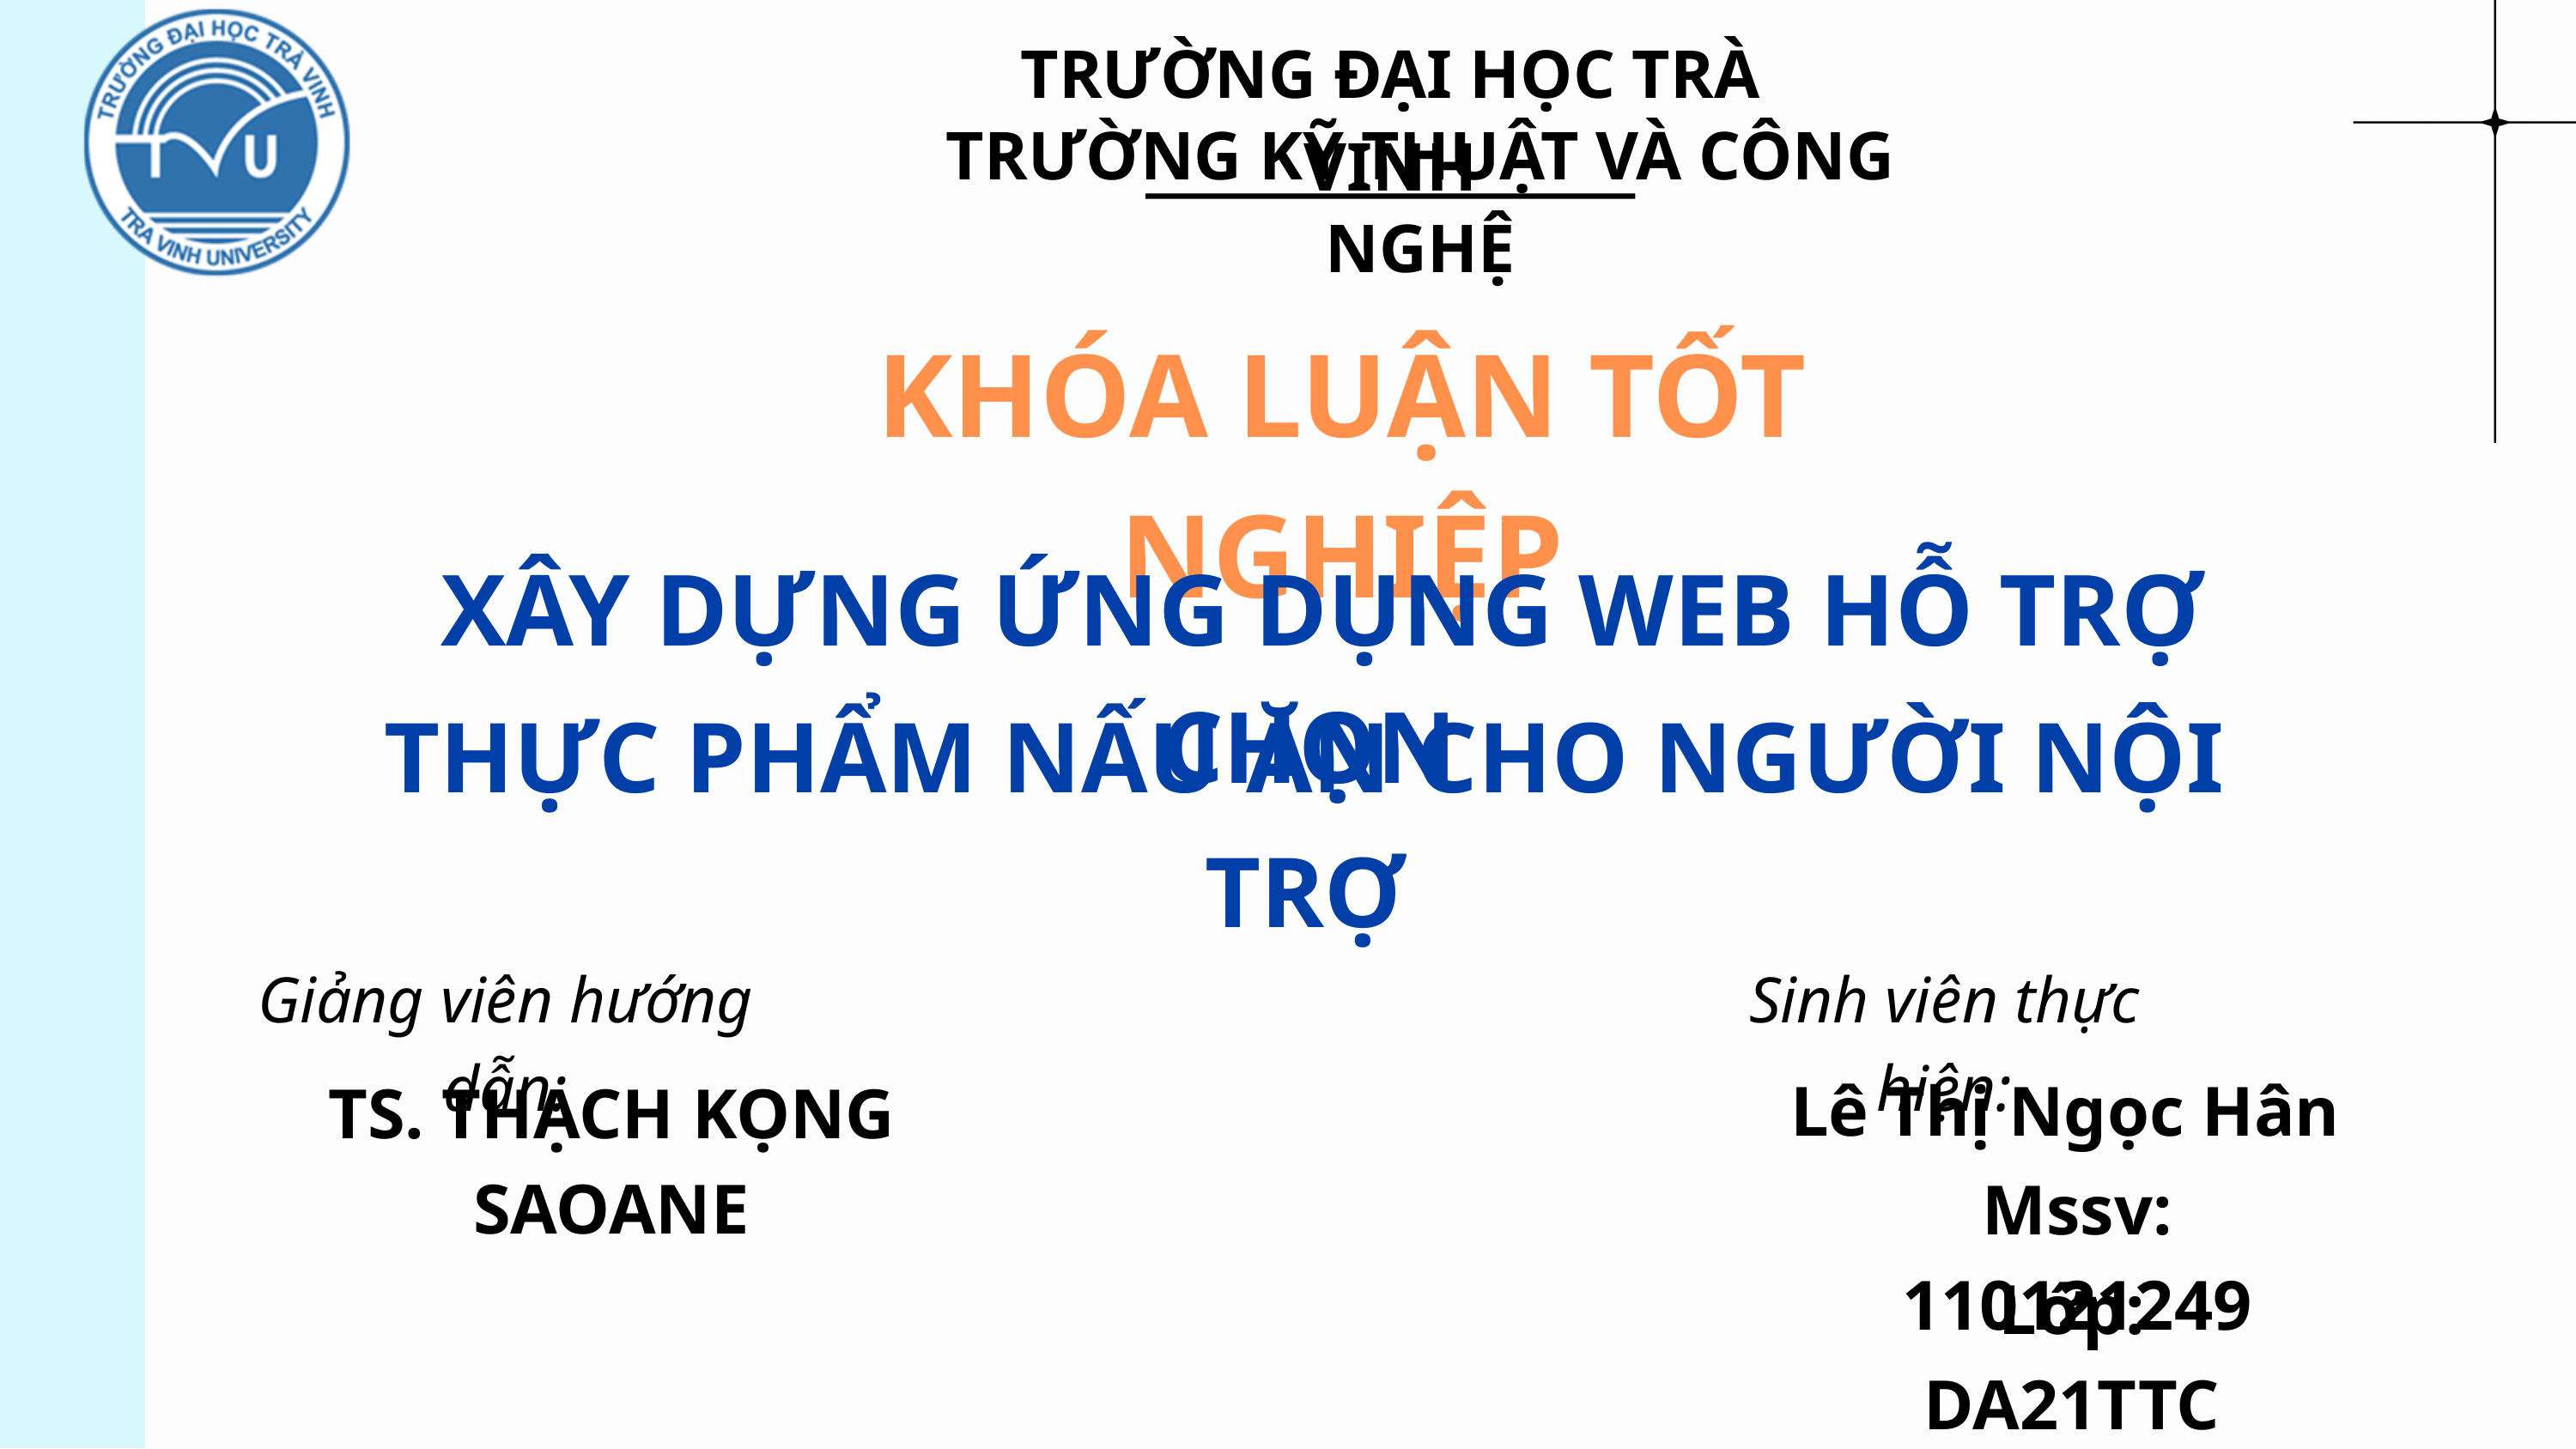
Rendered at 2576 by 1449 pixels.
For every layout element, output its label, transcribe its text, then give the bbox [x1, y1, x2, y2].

text_box Lớp: DA21TTC [1862, 1252, 2281, 1443]
text_box TRƯỜNG ĐẠI HỌC TRÀ VINH [968, 18, 1813, 100]
text_box TRƯỜNG KỸ THUẬT VÀ CÔNG NGHỆ [876, 100, 1965, 287]
text_box Sinh viên thực hiện: [1677, 948, 2212, 1124]
text_box XÂY DỰNG ỨNG DỤNG WEB HỖ TRỢ CHỌN [358, 527, 2285, 803]
text_box TS. THẠCH KỌNG SAOANE [216, 1058, 1007, 1248]
text_box Mssv: 110121249 [1801, 1153, 2354, 1344]
text_box Lê Thị Ngọc Hân [1770, 1054, 2360, 1150]
text_box Giảng viên hướng dẫn: [198, 948, 813, 1124]
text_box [0, 0, 145, 1449]
text_box [148, 0, 359, 286]
text_box [2353, 0, 2576, 444]
text_box KHÓA LUẬN TỐT NGHIỆP [697, 300, 1986, 527]
text_box THỰC PHẨM NẤU ĂN CHO NGƯỜI NỘI TRỢ [329, 676, 2280, 947]
